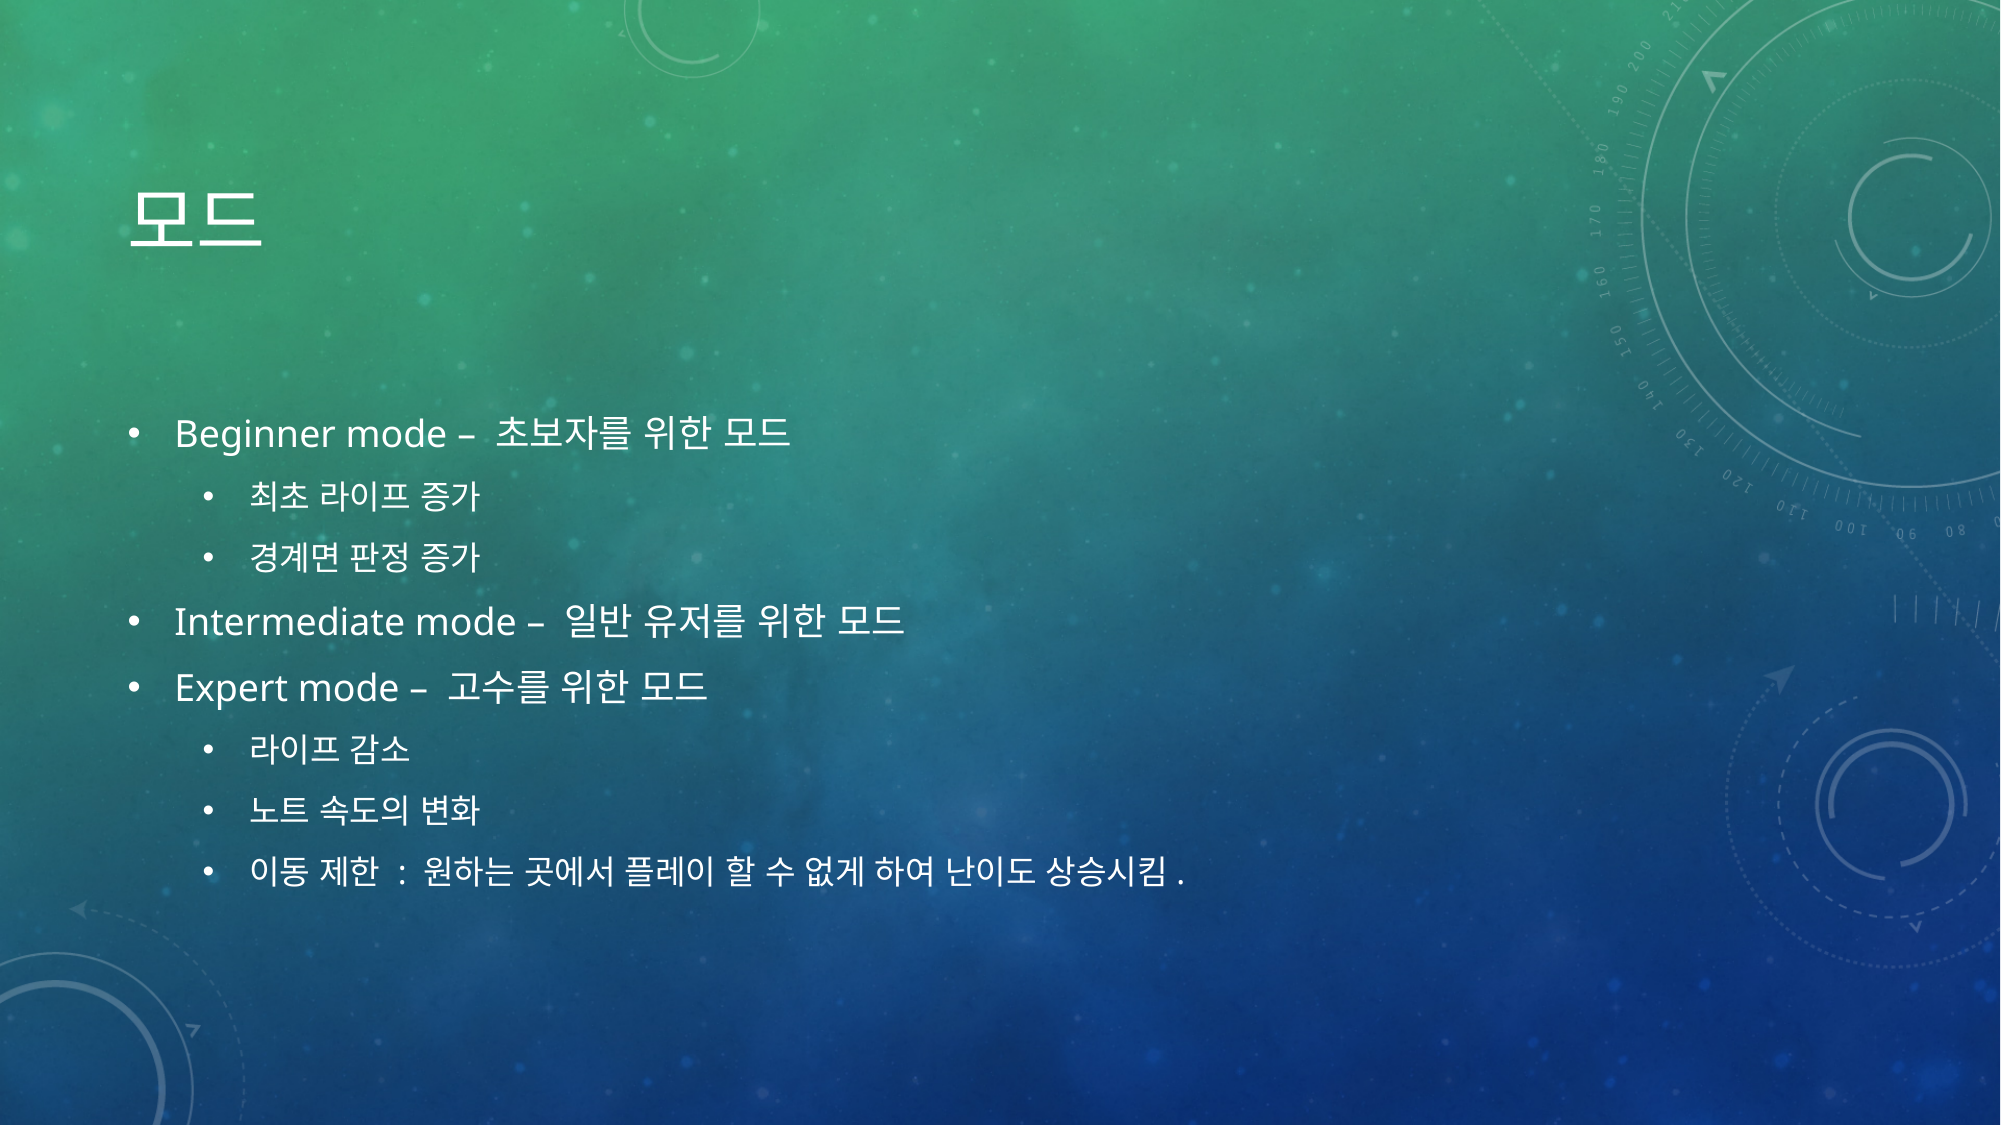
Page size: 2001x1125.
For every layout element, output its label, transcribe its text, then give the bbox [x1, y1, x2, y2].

list Beginner mode – 초보자를 위한 모드 최초 라이프 증가 경계면 판정 증가 Intermediate mode – 일반 유저를 위한 모드 Expert mode – 고수를 위한 모드 라이프 감소 노트 속도의 변화 이동 제한 : 원하는 곳에서 플레이 할 수 없게 하여 난이도 상승시킴. [112, 351, 1775, 950]
picture [0, 0, 2001, 1125]
title 모드 [112, 99, 1775, 339]
